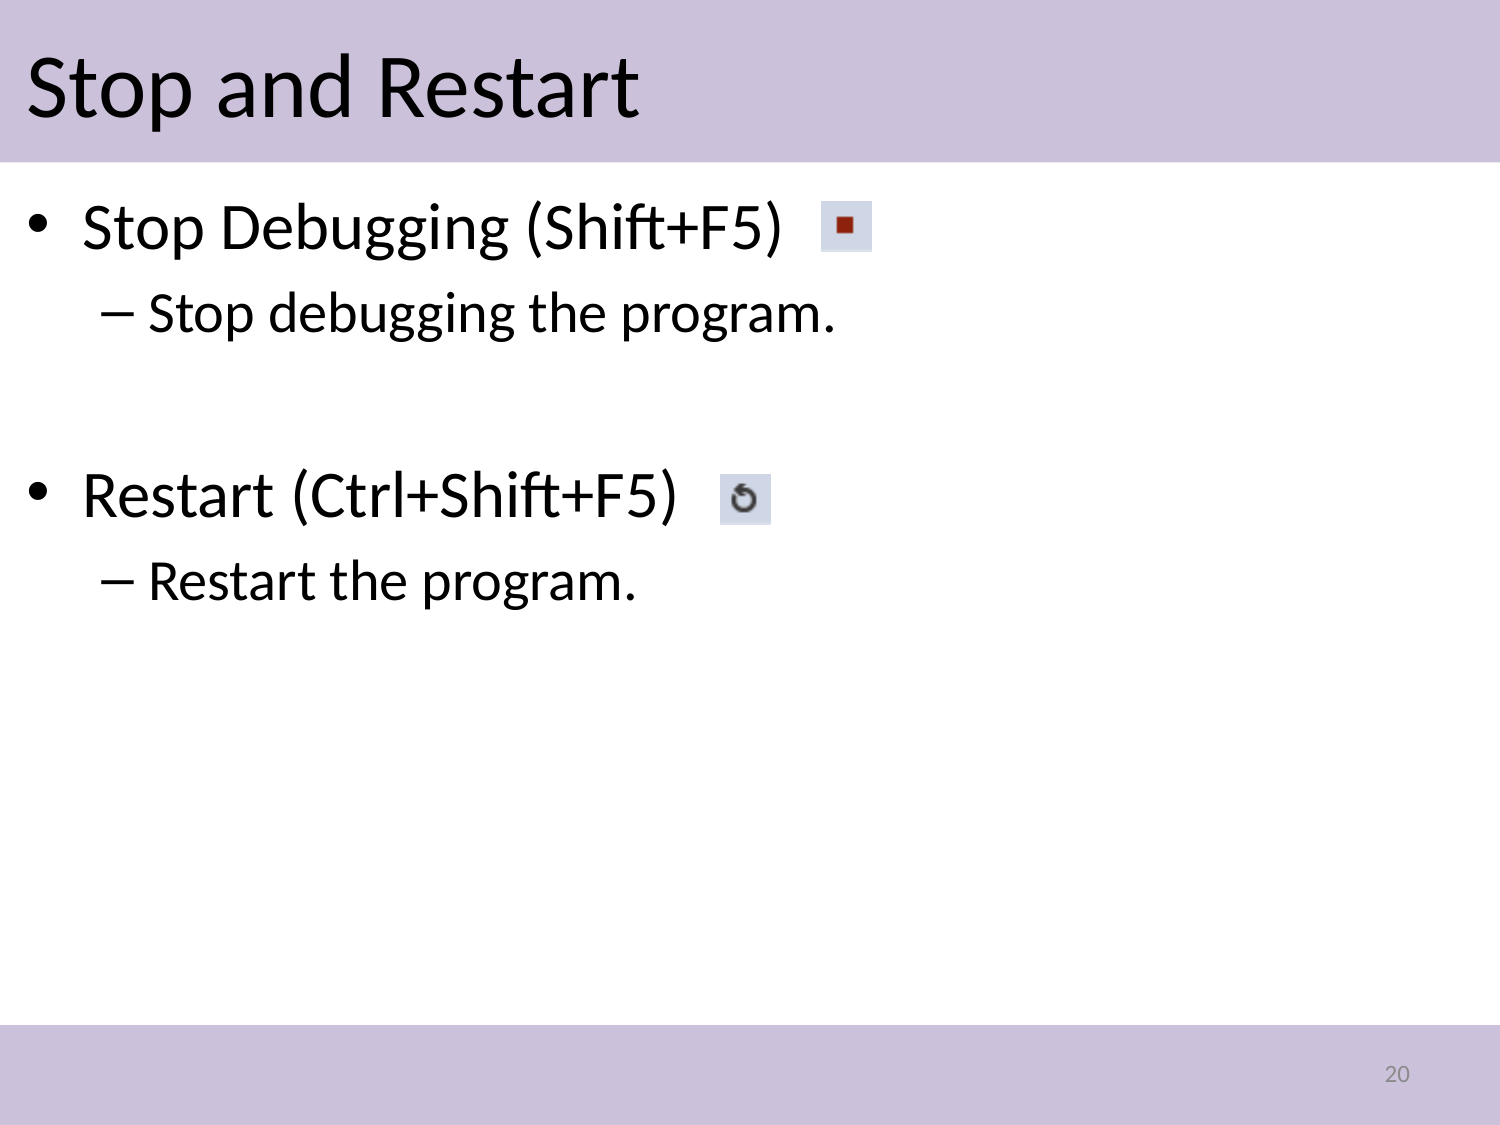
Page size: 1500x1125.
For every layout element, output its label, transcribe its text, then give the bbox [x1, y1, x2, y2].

slide_number 20 [1074, 1042, 1425, 1103]
picture [720, 474, 771, 526]
title Stop and Restart [11, 12, 1362, 150]
list Stop Debugging (Shift+F5) Stop debugging the program. Restart (Ctrl+Shift+F5) Restart the program. [11, 174, 1477, 1013]
picture [821, 201, 873, 252]
